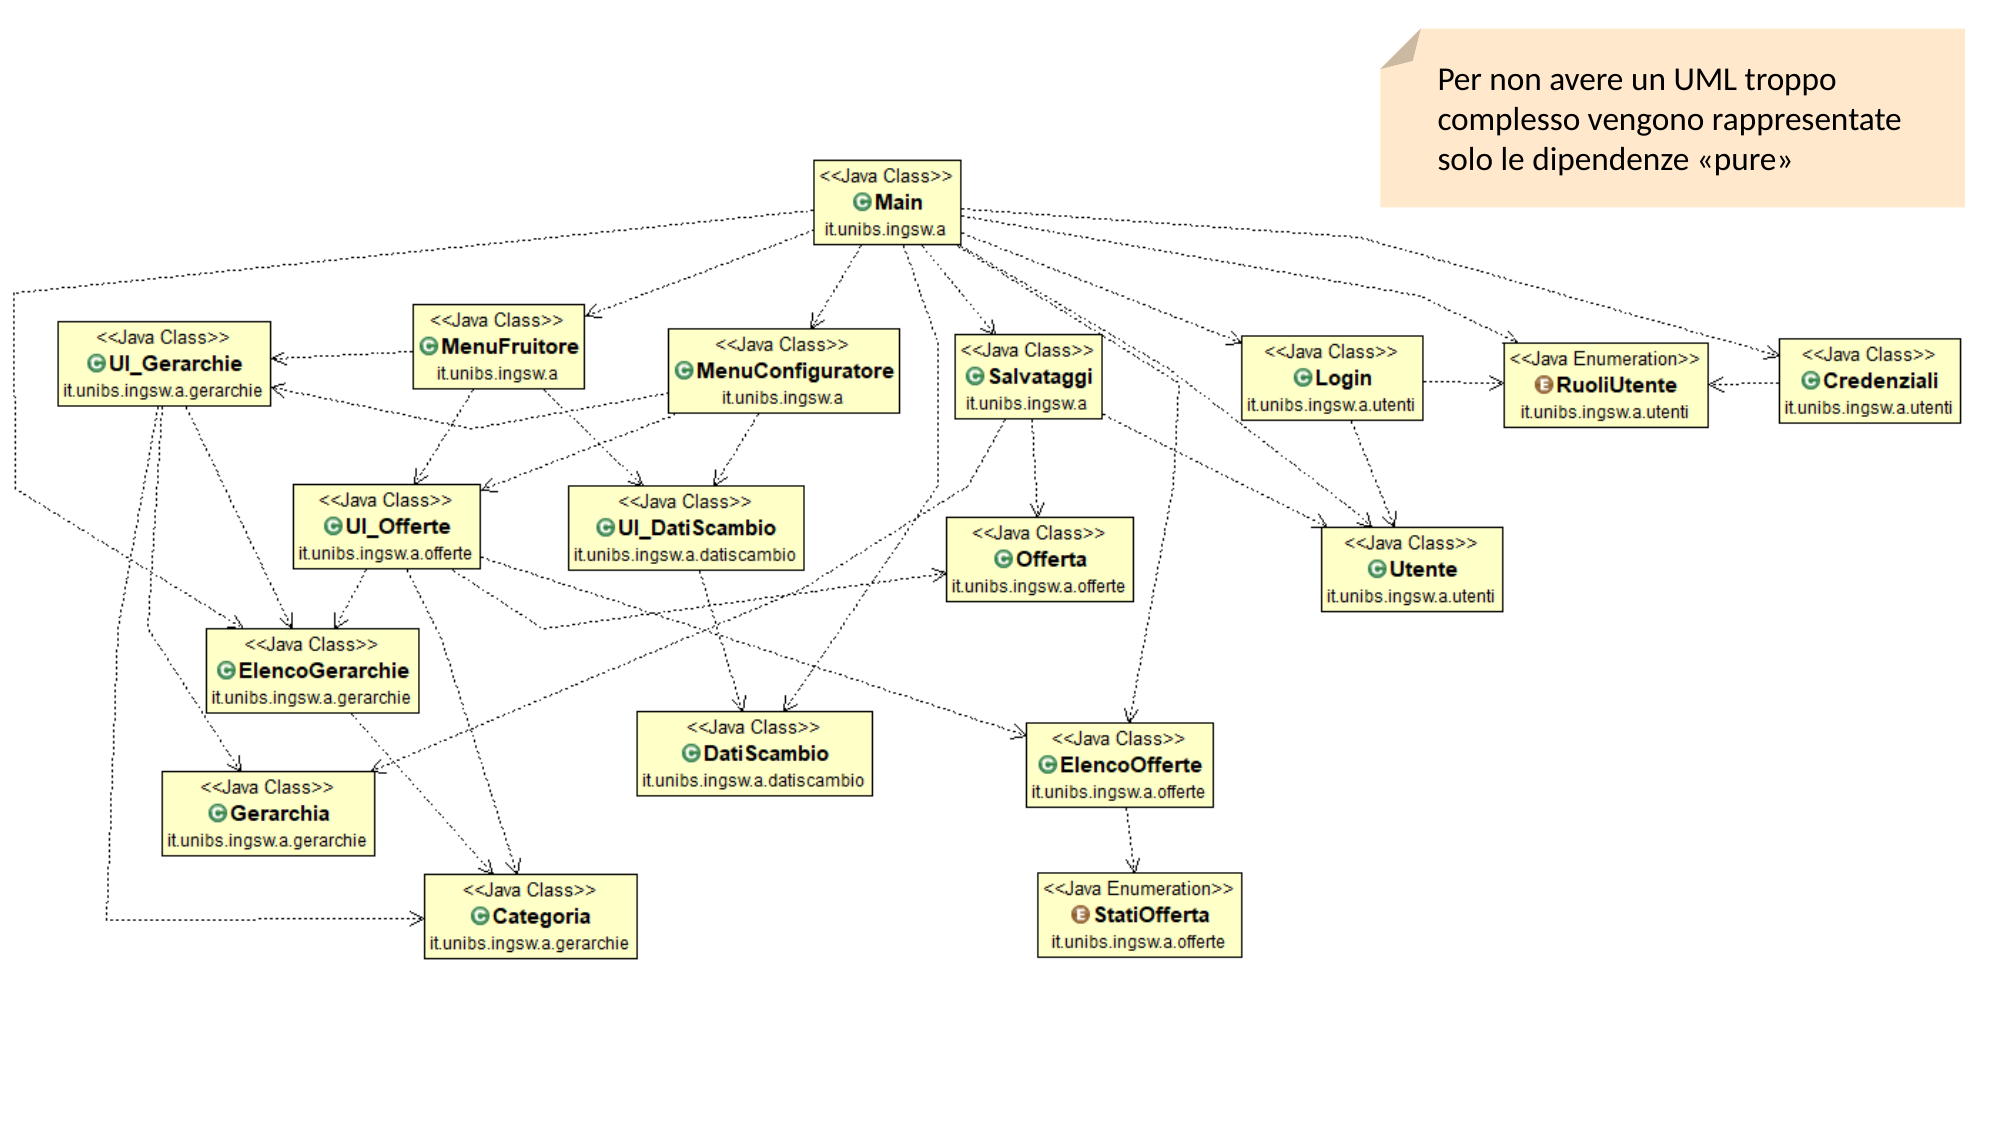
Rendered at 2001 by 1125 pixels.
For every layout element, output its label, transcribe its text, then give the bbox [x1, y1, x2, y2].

text_box [1378, 28, 1966, 117]
text_box Per non avere un UML troppo complesso vengono rappresentate solo le dipendenze «pure» [1422, 49, 1923, 117]
picture [2, 117, 2000, 981]
